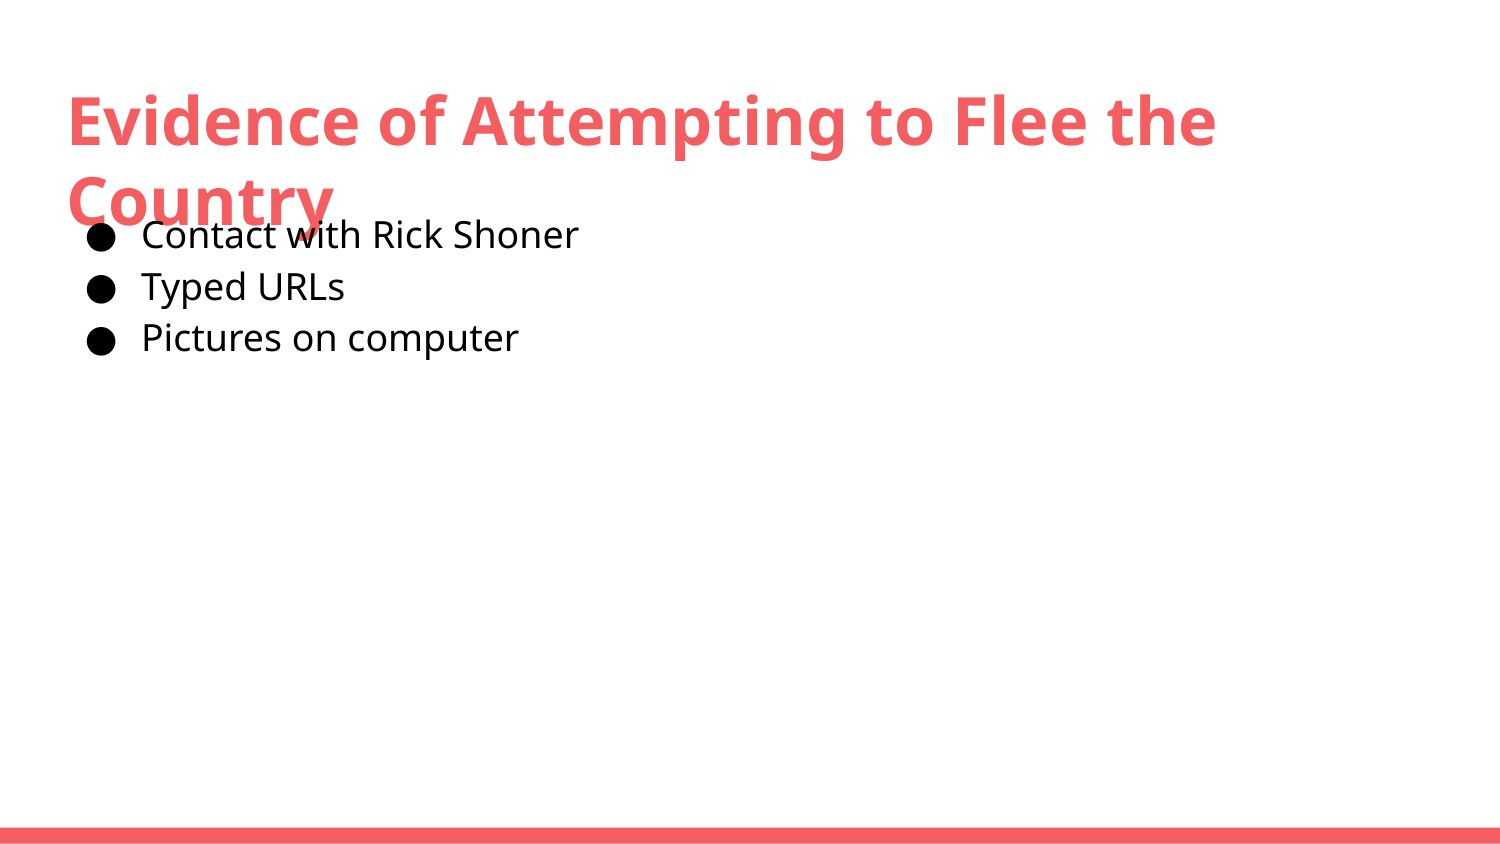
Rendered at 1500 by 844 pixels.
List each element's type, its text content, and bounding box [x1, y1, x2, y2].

title Evidence of Attempting to Flee the Country [51, 64, 1449, 167]
list Contact with Rick Shoner Typed URLs Pictures on computer [51, 189, 1449, 750]
